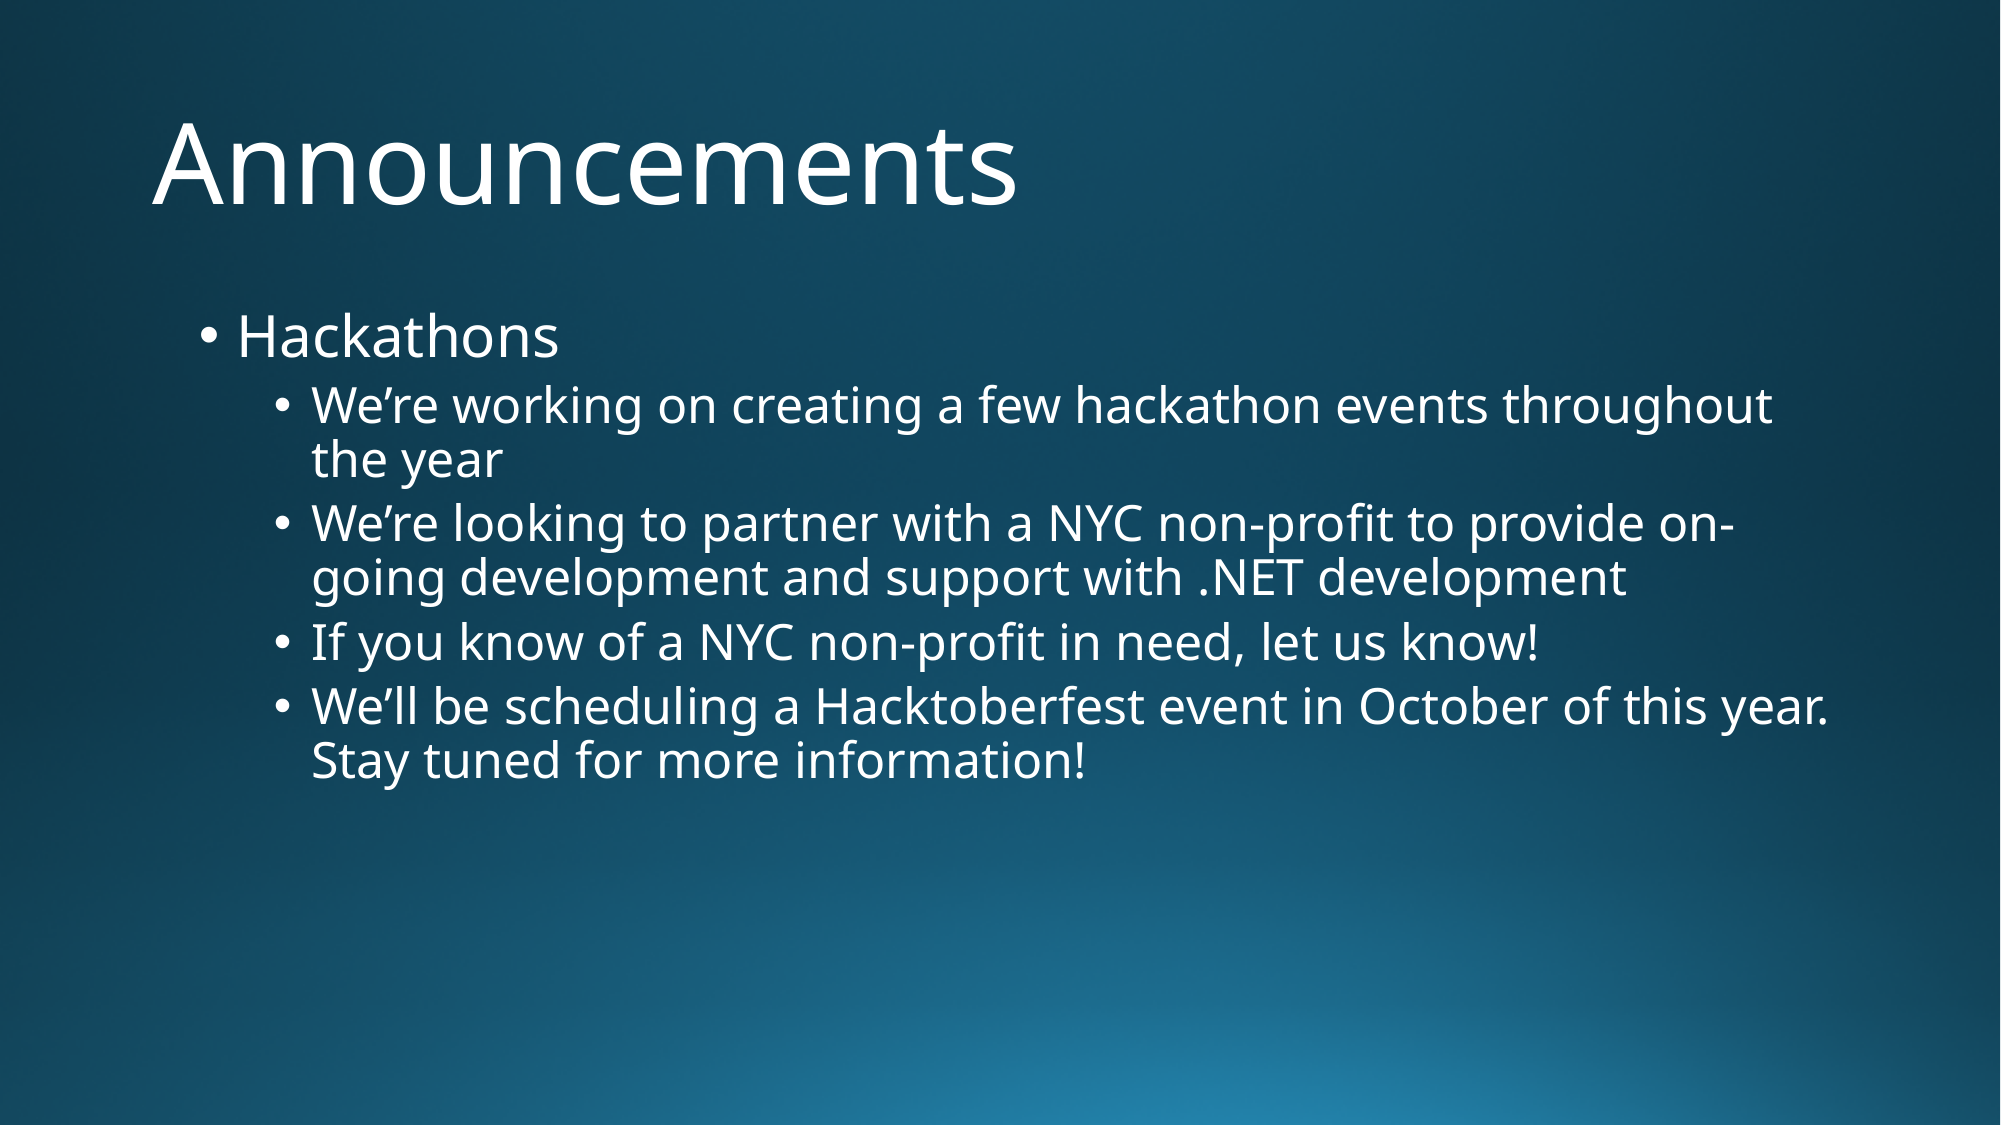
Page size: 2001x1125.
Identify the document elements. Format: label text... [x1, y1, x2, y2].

picture [0, 0, 2001, 1125]
title Announcements [137, 59, 1863, 278]
list Hackathons We’re working on creating a few hackathon events throughout the year We’re looking to partner with a NYC non-profit to provide on-going development and support with .NET development If you know of a NYC non-profit in need, let us know! We’ll be scheduling a Hacktoberfest event in October of this year. Stay tuned for more information! [183, 299, 1863, 1014]
